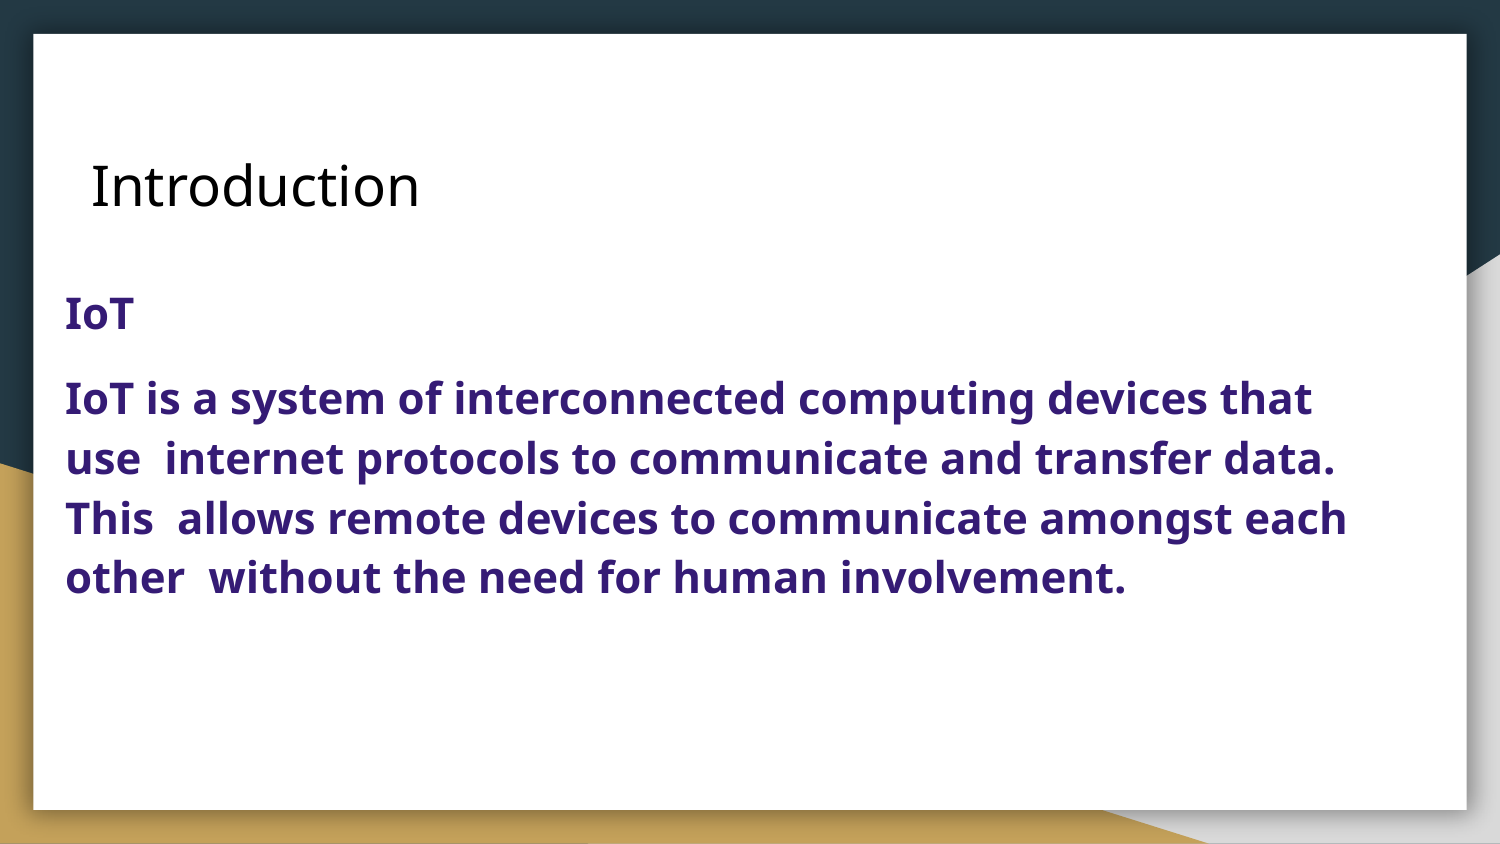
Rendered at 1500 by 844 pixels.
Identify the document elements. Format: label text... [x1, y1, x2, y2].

picture [0, 0, 1500, 844]
title Introduction [88, 148, 468, 283]
text_box IoT IoT is a system of interconnected computing devices that use internet protocols to communicate and transfer data. This allows remote devices to communicate amongst each other without the need for human involvement. [63, 283, 1389, 603]
